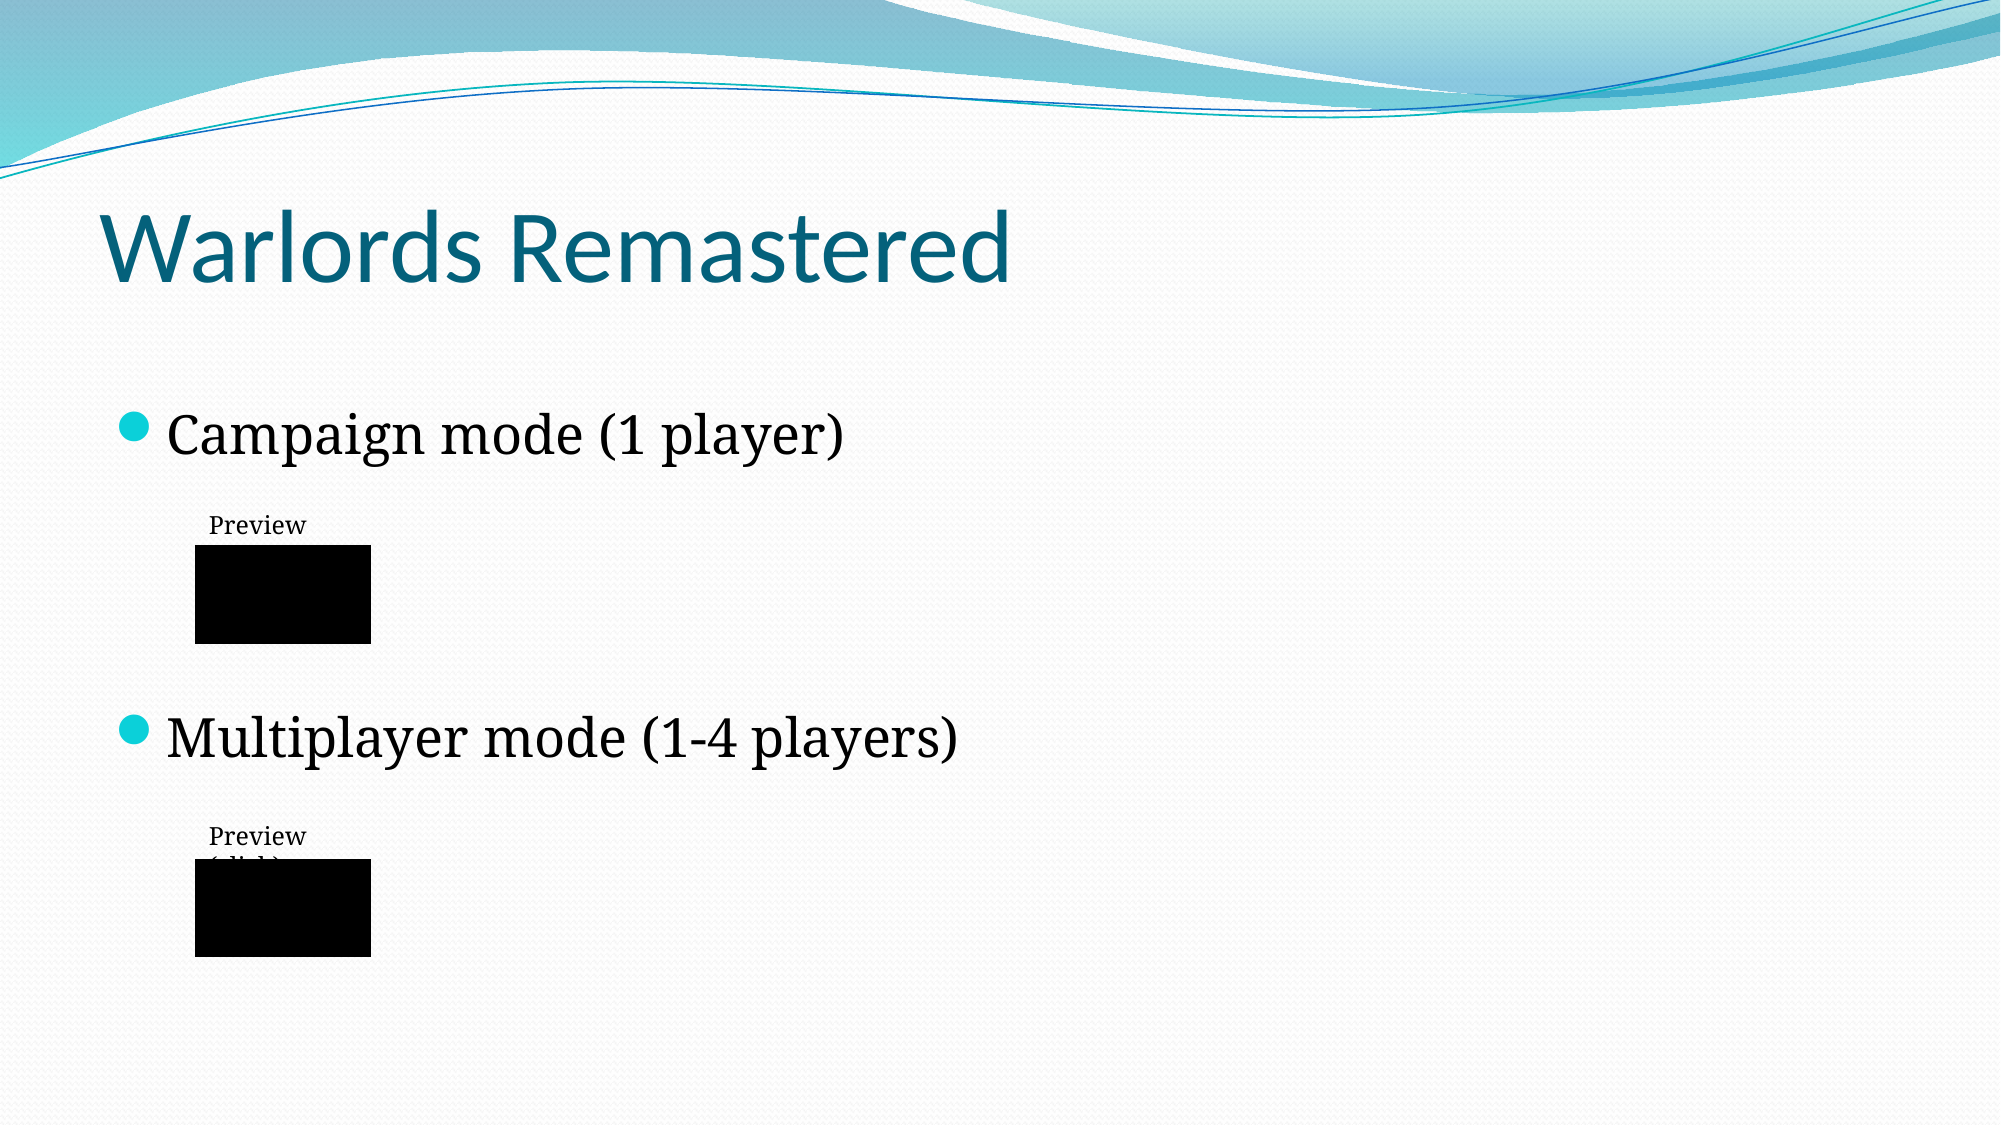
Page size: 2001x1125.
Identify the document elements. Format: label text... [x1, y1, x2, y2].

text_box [193, 544, 372, 645]
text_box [193, 857, 372, 959]
title Warlords Remastered [99, 115, 1900, 303]
text_box Preview (click): [194, 502, 401, 578]
text_box Preview (click): [194, 813, 401, 889]
list Campaign mode (1 player) Multiplayer mode (1-4 players) [99, 317, 1900, 1038]
